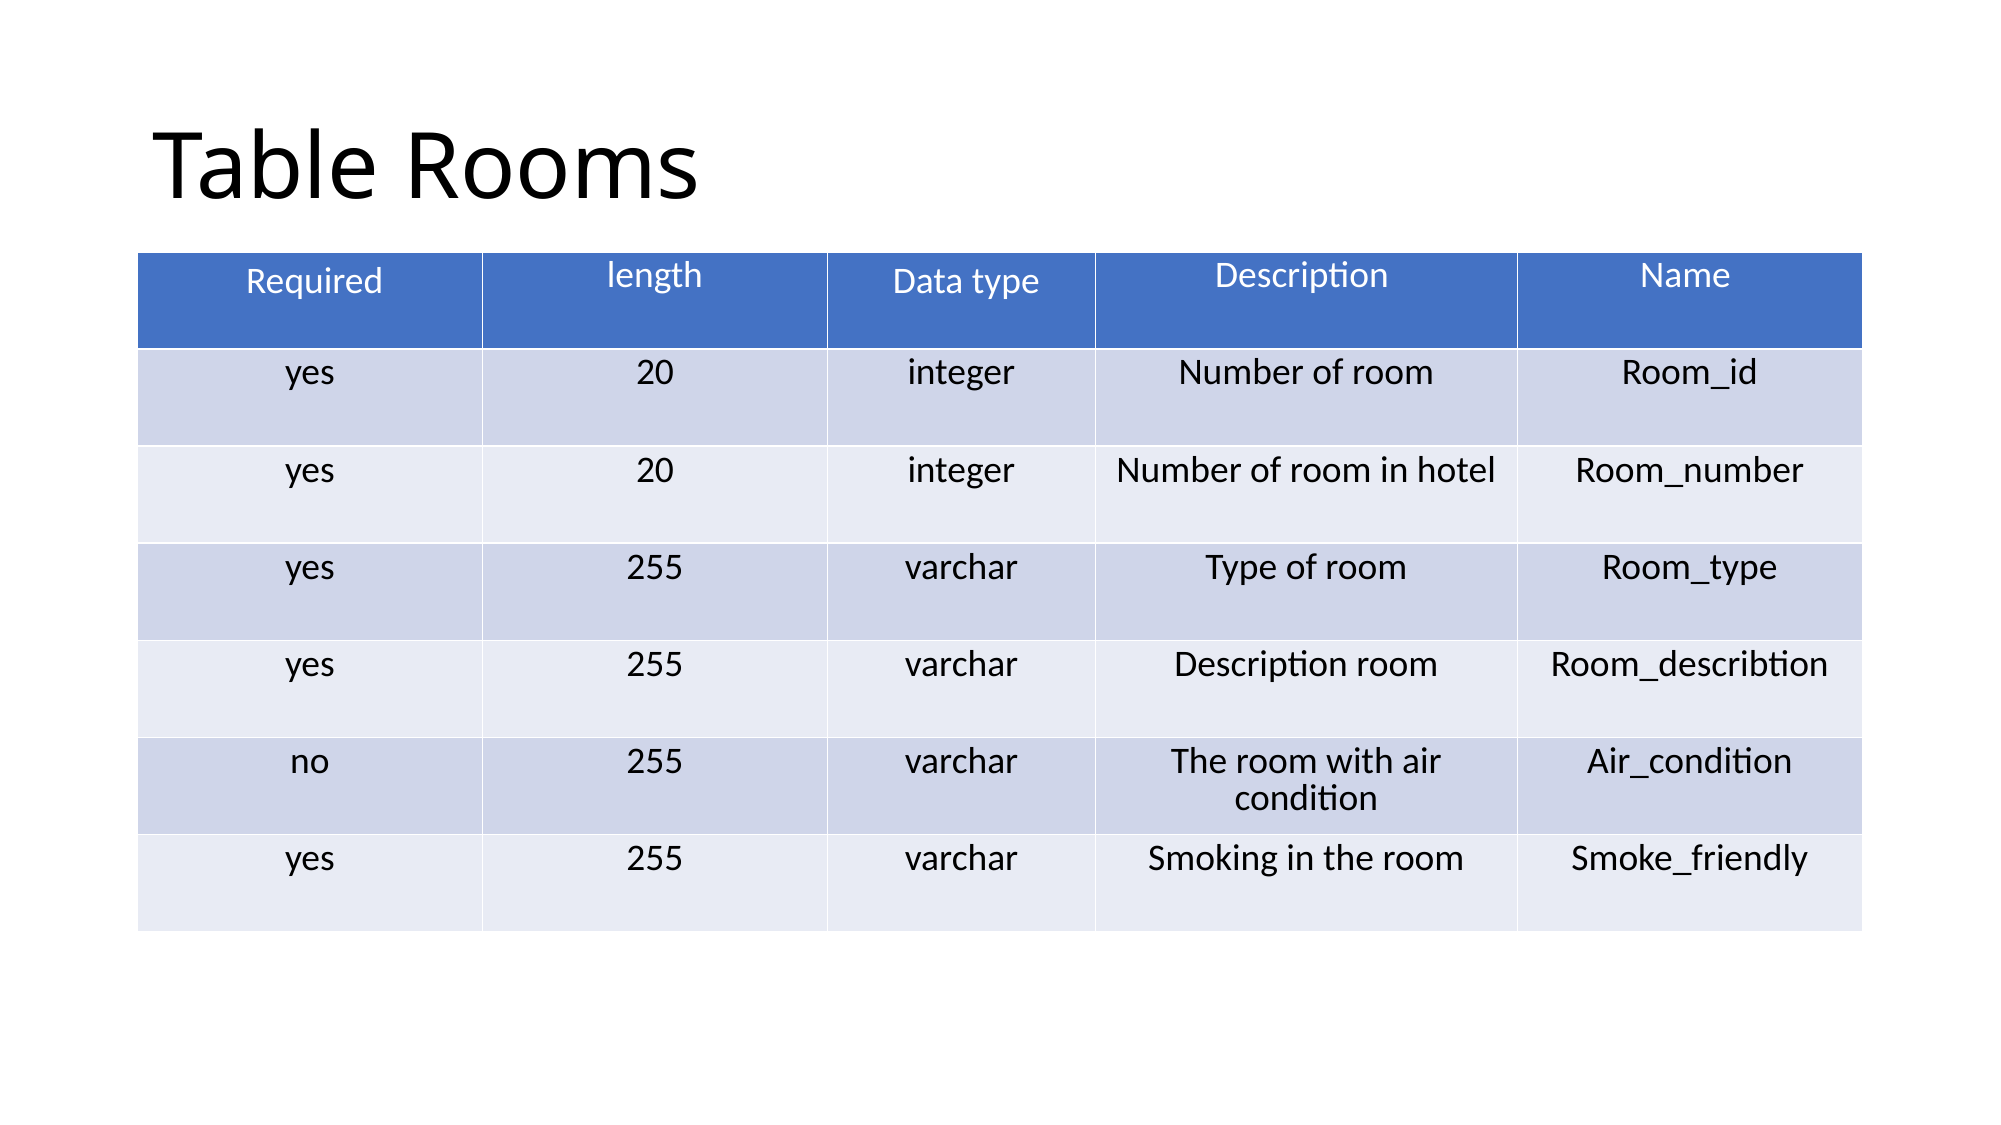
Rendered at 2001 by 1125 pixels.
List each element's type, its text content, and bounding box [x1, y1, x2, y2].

table_cell 255 [483, 835, 827, 931]
table_cell no [138, 738, 482, 834]
table_cell 255 [483, 641, 827, 737]
table_header Description [1096, 253, 1517, 348]
table_header Data type [828, 253, 1095, 348]
table_cell varchar [828, 738, 1095, 834]
table_header Required [138, 253, 482, 348]
table_cell yes [138, 835, 482, 931]
table_cell varchar [828, 641, 1095, 737]
table_cell Room_id [1518, 350, 1862, 445]
table_cell Room_type [1518, 544, 1862, 640]
table_cell Description room [1096, 641, 1517, 737]
table_cell The room with air condition [1096, 738, 1517, 834]
table_cell Air_condition [1518, 738, 1862, 834]
table_cell Room_describtion [1518, 641, 1862, 737]
table_cell integer [828, 447, 1095, 542]
table_cell varchar [828, 835, 1095, 931]
table_cell Smoke_friendly [1518, 835, 1862, 931]
table_cell 255 [483, 544, 827, 640]
table_cell integer [828, 350, 1095, 445]
table_header Name [1518, 253, 1862, 348]
table_cell Type of room [1096, 544, 1517, 640]
table_cell Number of room [1096, 350, 1517, 445]
table_cell yes [138, 544, 482, 640]
table_cell Number of room in hotel [1096, 447, 1517, 542]
table_cell yes [138, 350, 482, 445]
table_header length [483, 253, 827, 348]
table_cell 20 [483, 447, 827, 542]
table_cell 20 [483, 350, 827, 445]
table_cell Room_number [1518, 447, 1862, 542]
table_cell Smoking in the room [1096, 835, 1517, 931]
title Table Rooms [137, 59, 1863, 251]
table_cell yes [138, 447, 482, 542]
table_cell yes [138, 641, 482, 737]
table_cell 255 [483, 738, 827, 834]
table_cell varchar [828, 544, 1095, 640]
